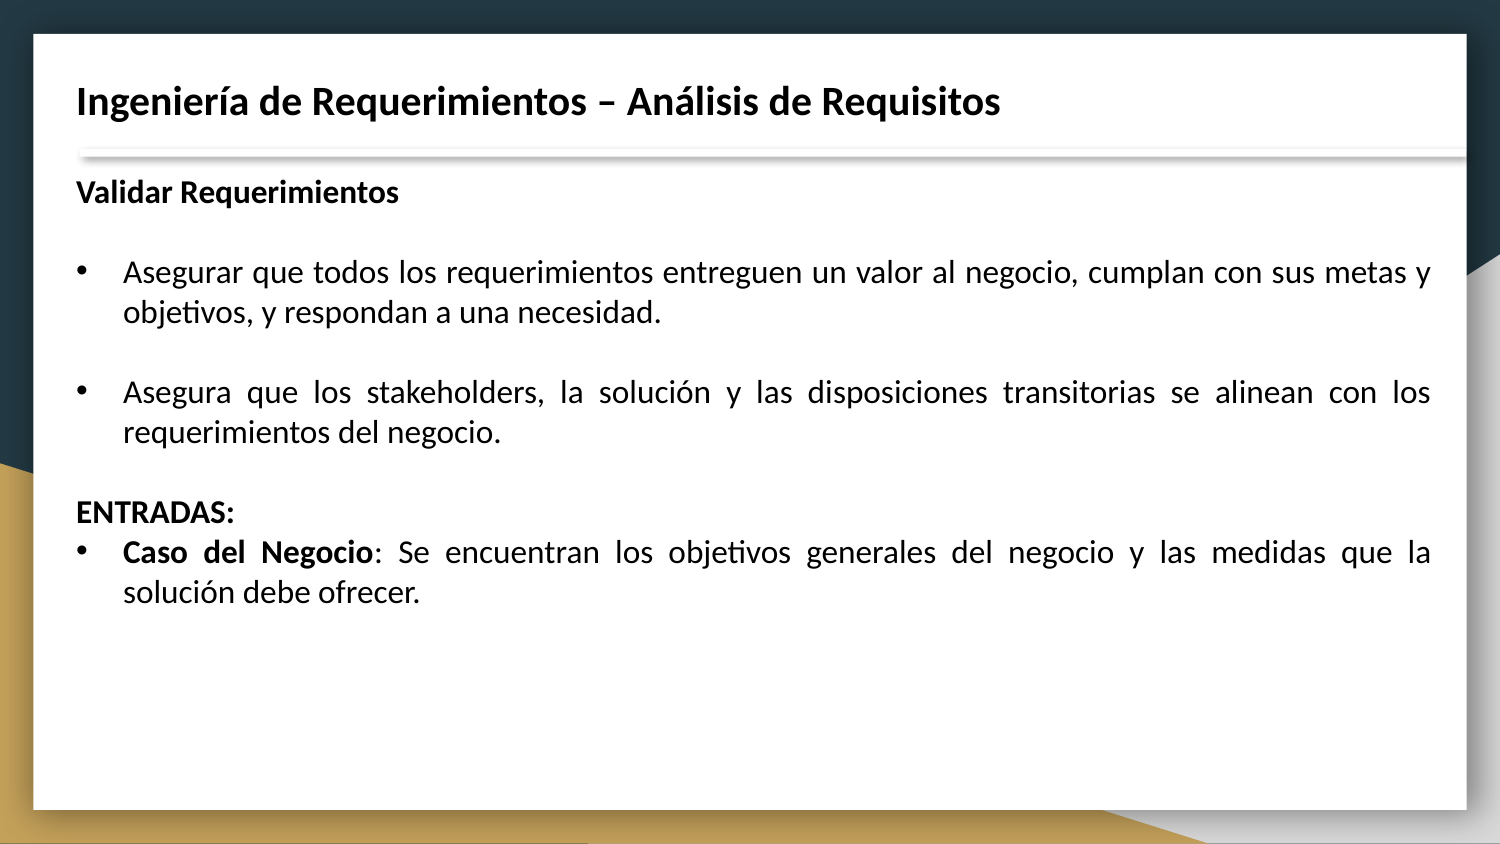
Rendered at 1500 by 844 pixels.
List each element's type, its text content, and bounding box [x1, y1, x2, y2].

text_box Validar Requerimientos Asegurar que todos los requerimientos entreguen un valor al negocio, cumplan con sus metas y objetivos, y respondan a una necesidad. Asegura que los stakeholders, la solución y las disposiciones transitorias se alinean con los requerimientos del negocio. ENTRADAS: Caso del Negocio: Se encuentran los objetivos generales del negocio y las medidas que la solución debe ofrecer. [61, 163, 1448, 658]
text_box [78, 147, 1468, 159]
text_box Ingeniería de Requerimientos – Análisis de Requisitos [61, 66, 1359, 132]
